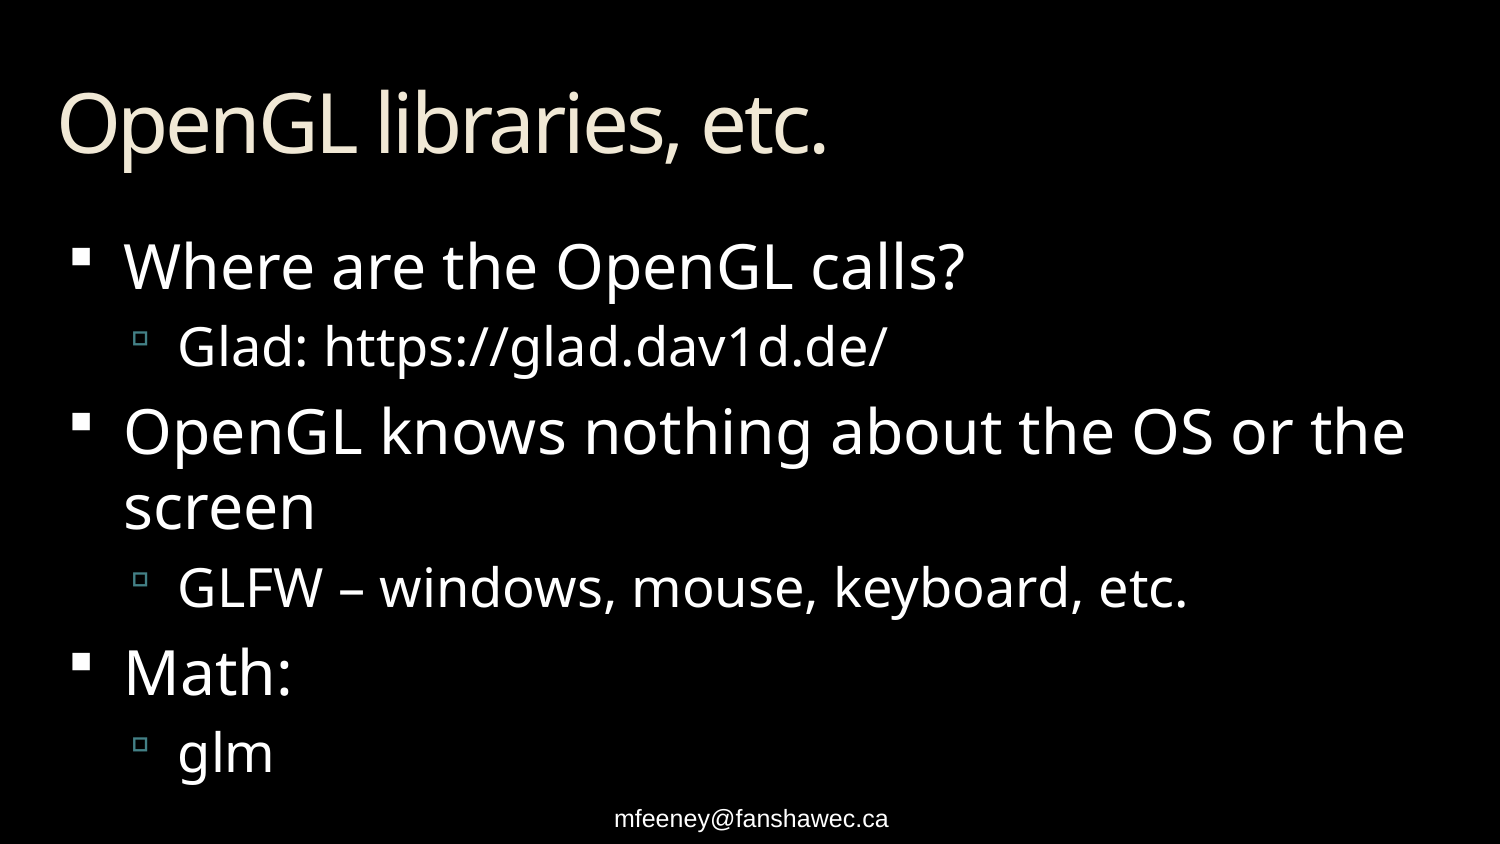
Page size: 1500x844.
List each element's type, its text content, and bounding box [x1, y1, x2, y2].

list Where are the OpenGL calls? Glad: https://glad.dav1d.de/ OpenGL knows nothing about the OS or the screen GLFW – windows, mouse, keyboard, etc. Math: glm [41, 219, 1426, 783]
title OpenGL libraries, etc. [41, 63, 1425, 176]
